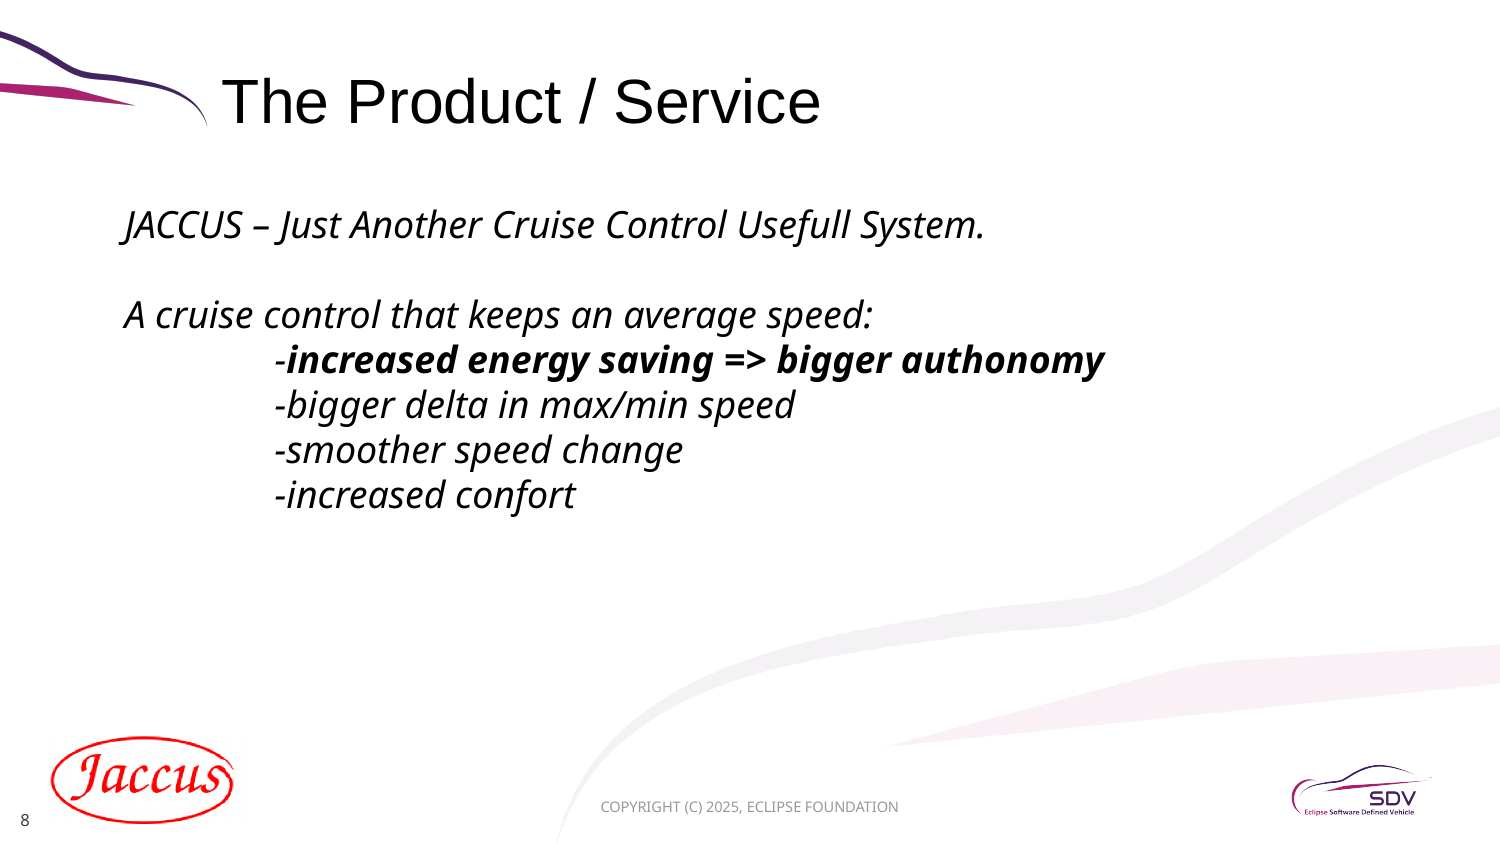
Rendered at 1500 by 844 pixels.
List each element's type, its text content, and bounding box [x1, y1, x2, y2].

picture [0, 25, 208, 127]
picture [45, 735, 251, 828]
picture [1286, 764, 1453, 816]
text_box JACCUS – Just Another Cruise Control Usefull System. A cruise control that keeps an average speed: -increased energy saving => bigger authonomy -bigger delta in max/min speed -smoother speed change -increased confort [107, 185, 1369, 711]
title The Product / Service [208, 46, 1320, 127]
